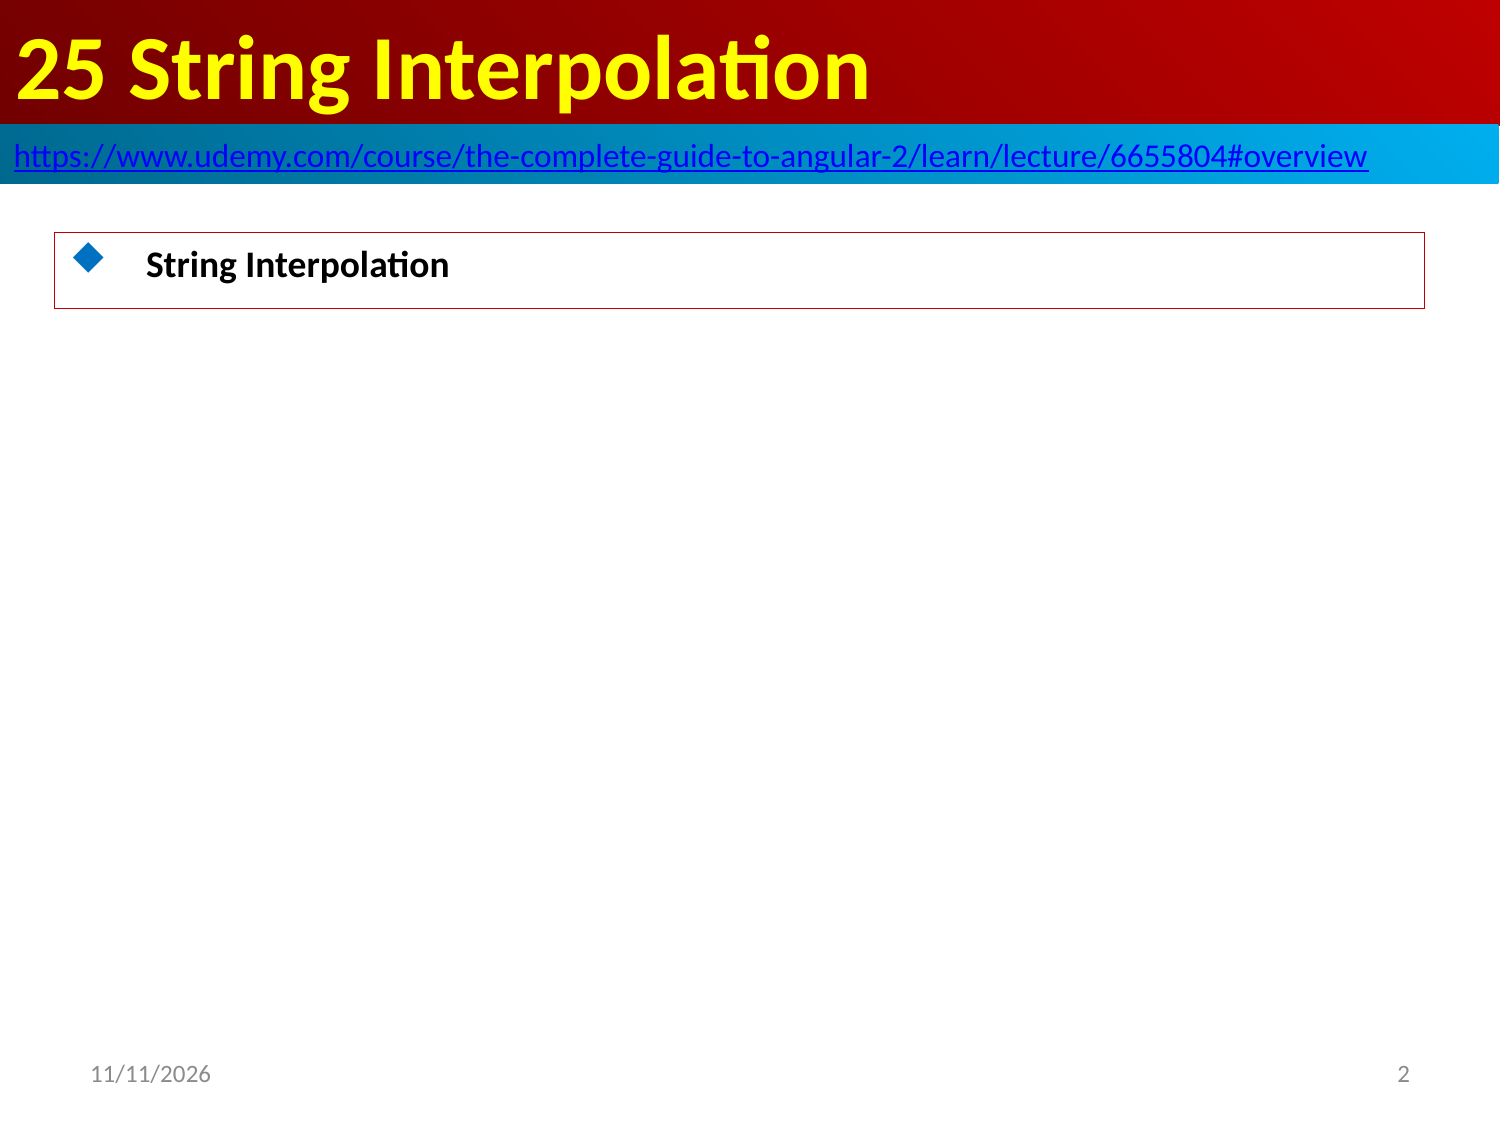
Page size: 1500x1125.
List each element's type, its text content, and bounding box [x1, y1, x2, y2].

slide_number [75, 1042, 425, 1103]
title 25 String Interpolation [0, 0, 1500, 126]
slide_number 2 [1074, 1042, 1425, 1103]
subtitle String Interpolation [54, 232, 1425, 309]
text_box https://www.udemy.com/course/the-complete-guide-to-angular-2/learn/lecture/6655804#overview [0, 124, 1499, 184]
